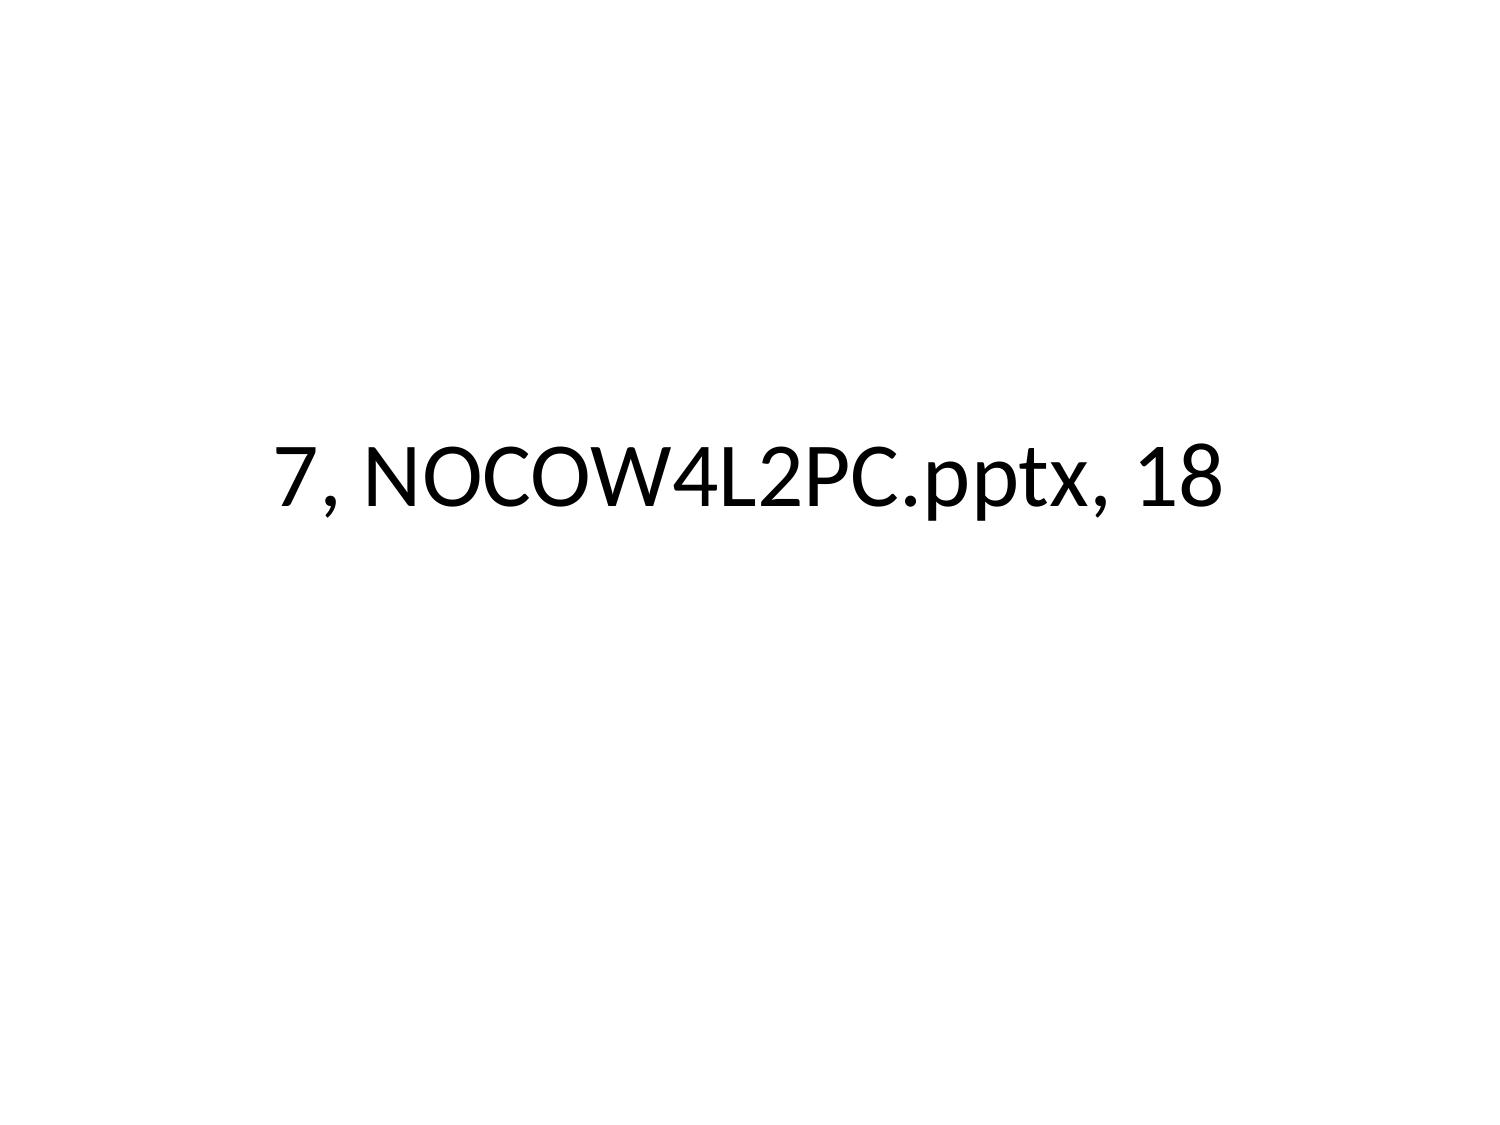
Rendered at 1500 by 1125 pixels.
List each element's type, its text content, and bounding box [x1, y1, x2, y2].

title 7, NOCOW4L2PC.pptx, 18 [112, 349, 1388, 591]
